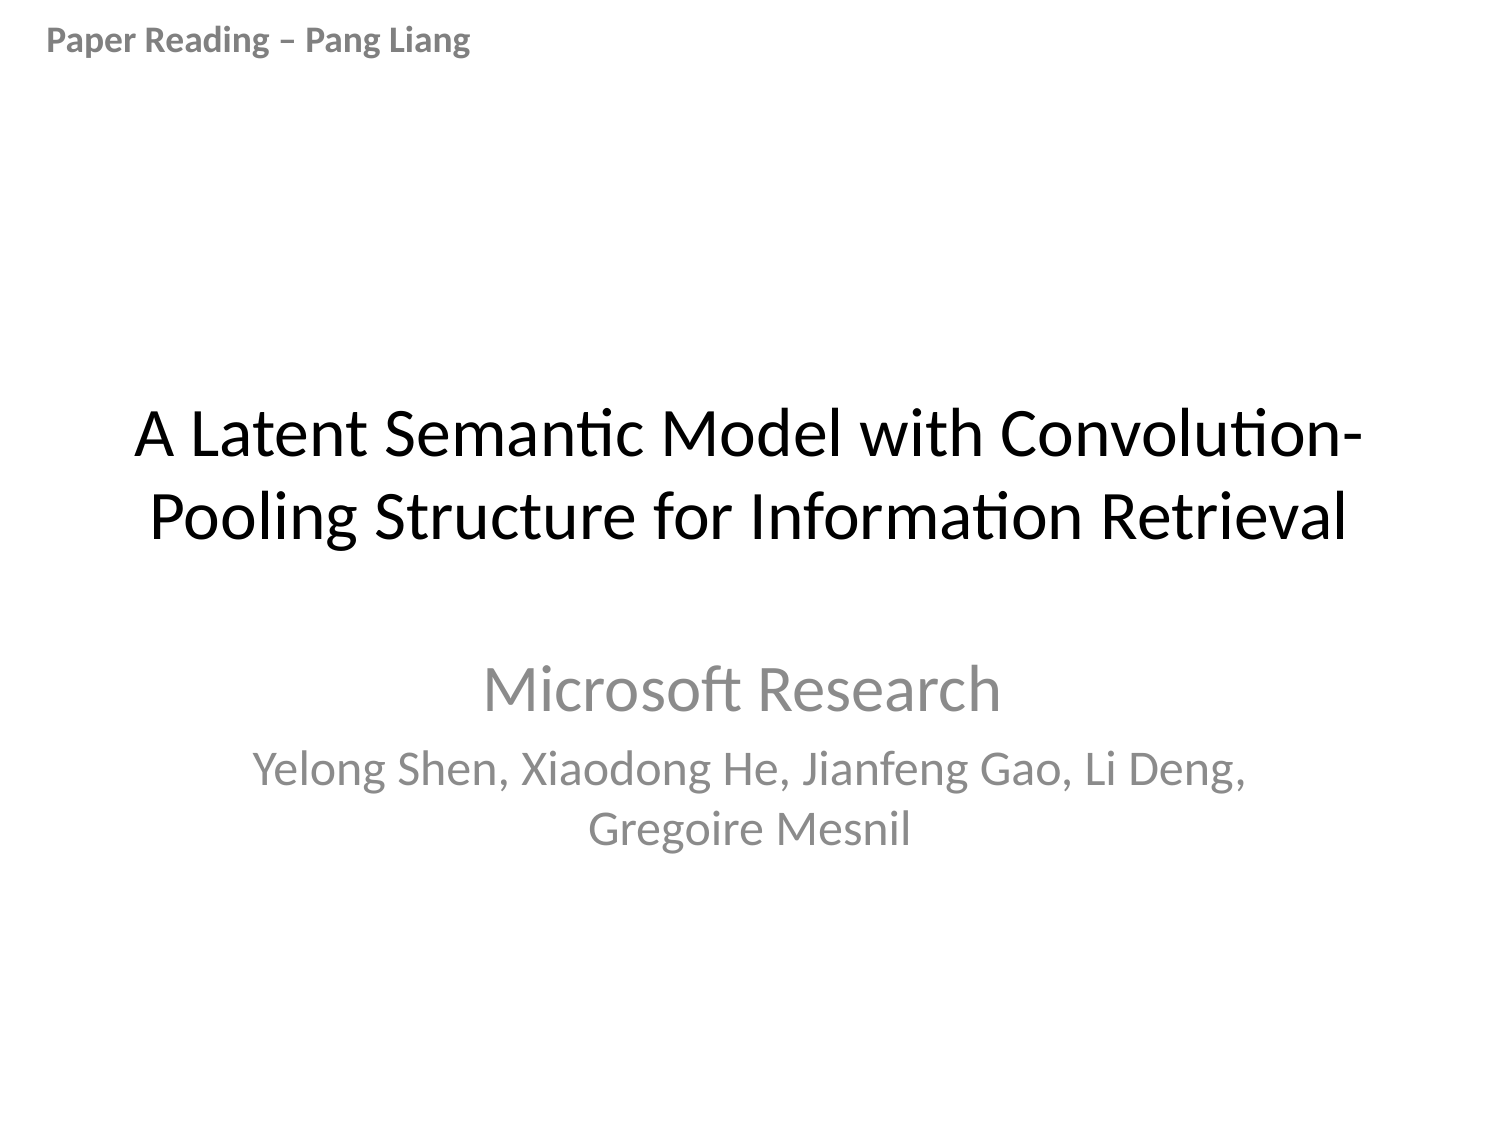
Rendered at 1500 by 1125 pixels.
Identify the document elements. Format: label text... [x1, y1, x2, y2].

subtitle Microsoft Research Yelong Shen, Xiaodong He, Jianfeng Gao, Li Deng, Gregoire Mesnil [225, 637, 1275, 925]
title A Latent Semantic Model with Convolution-Pooling Structure for Information Retrieval [112, 349, 1388, 591]
